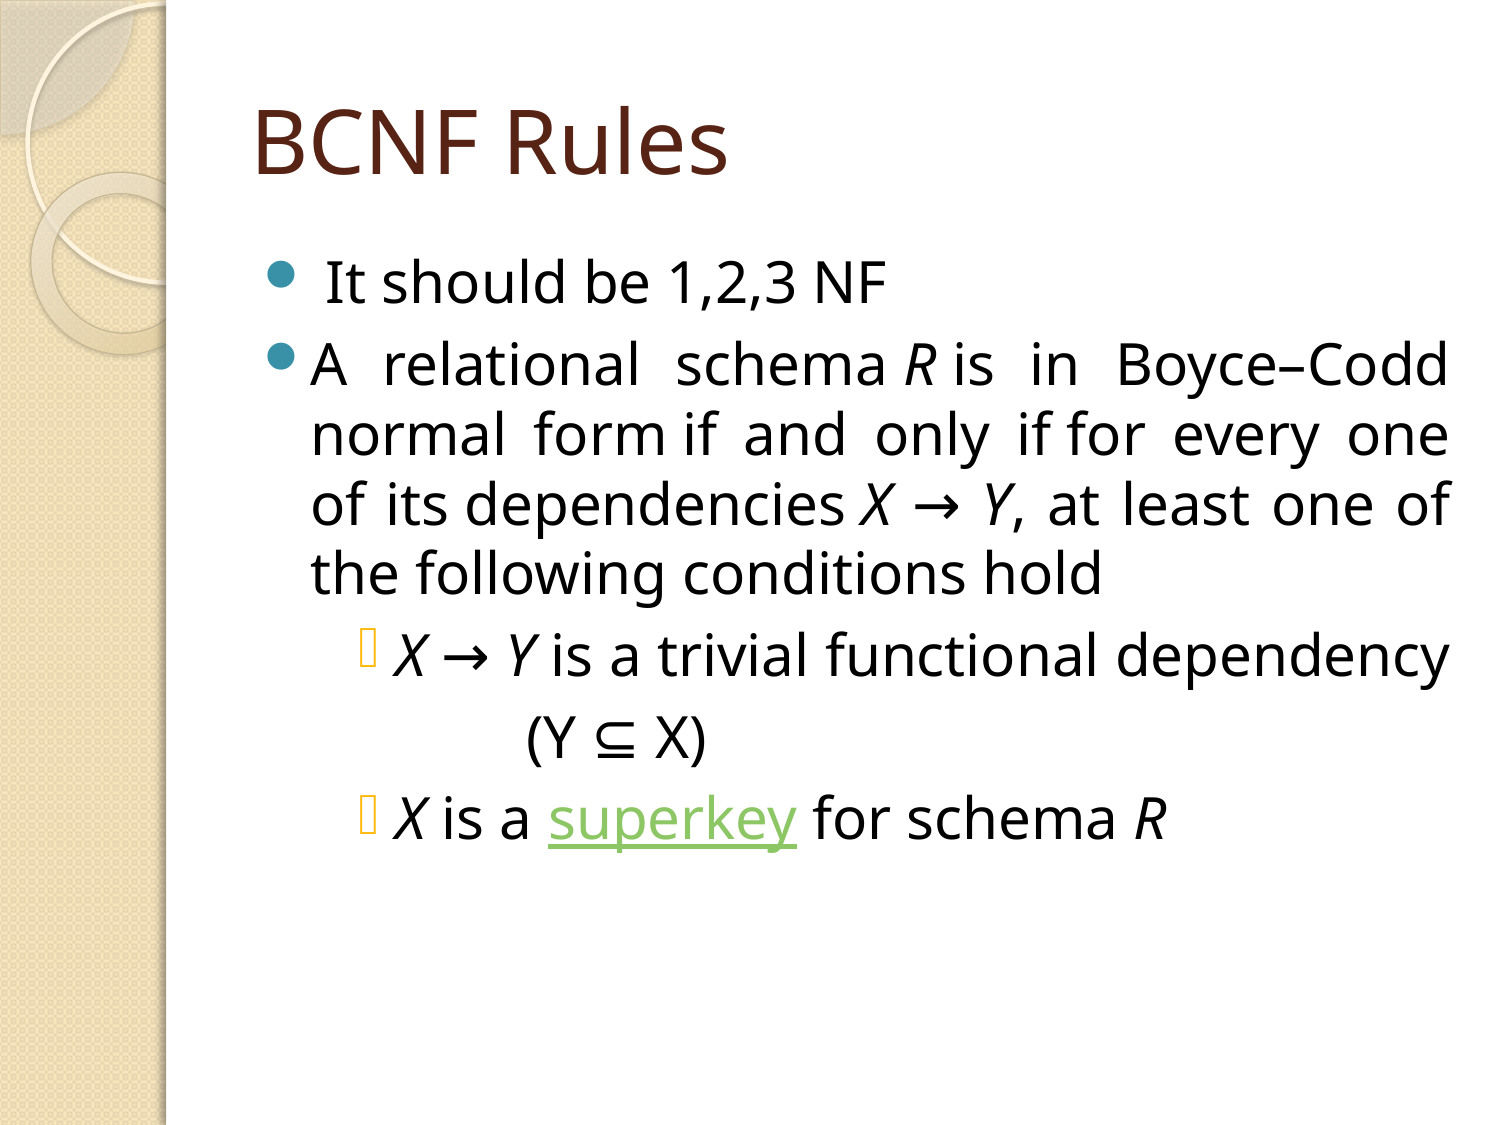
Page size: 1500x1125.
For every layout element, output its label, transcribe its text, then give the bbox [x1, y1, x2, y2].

title BCNF Rules [235, 45, 1466, 233]
list It should be 1,2,3 NF A relational schema R is in Boyce–Codd normal form if and only if for every one of its dependencies X → Y, at least one of the following conditions hold X → Y is a trivial functional dependency (Y ⊆ X) X is a superkey for schema R [235, 237, 1466, 1025]
